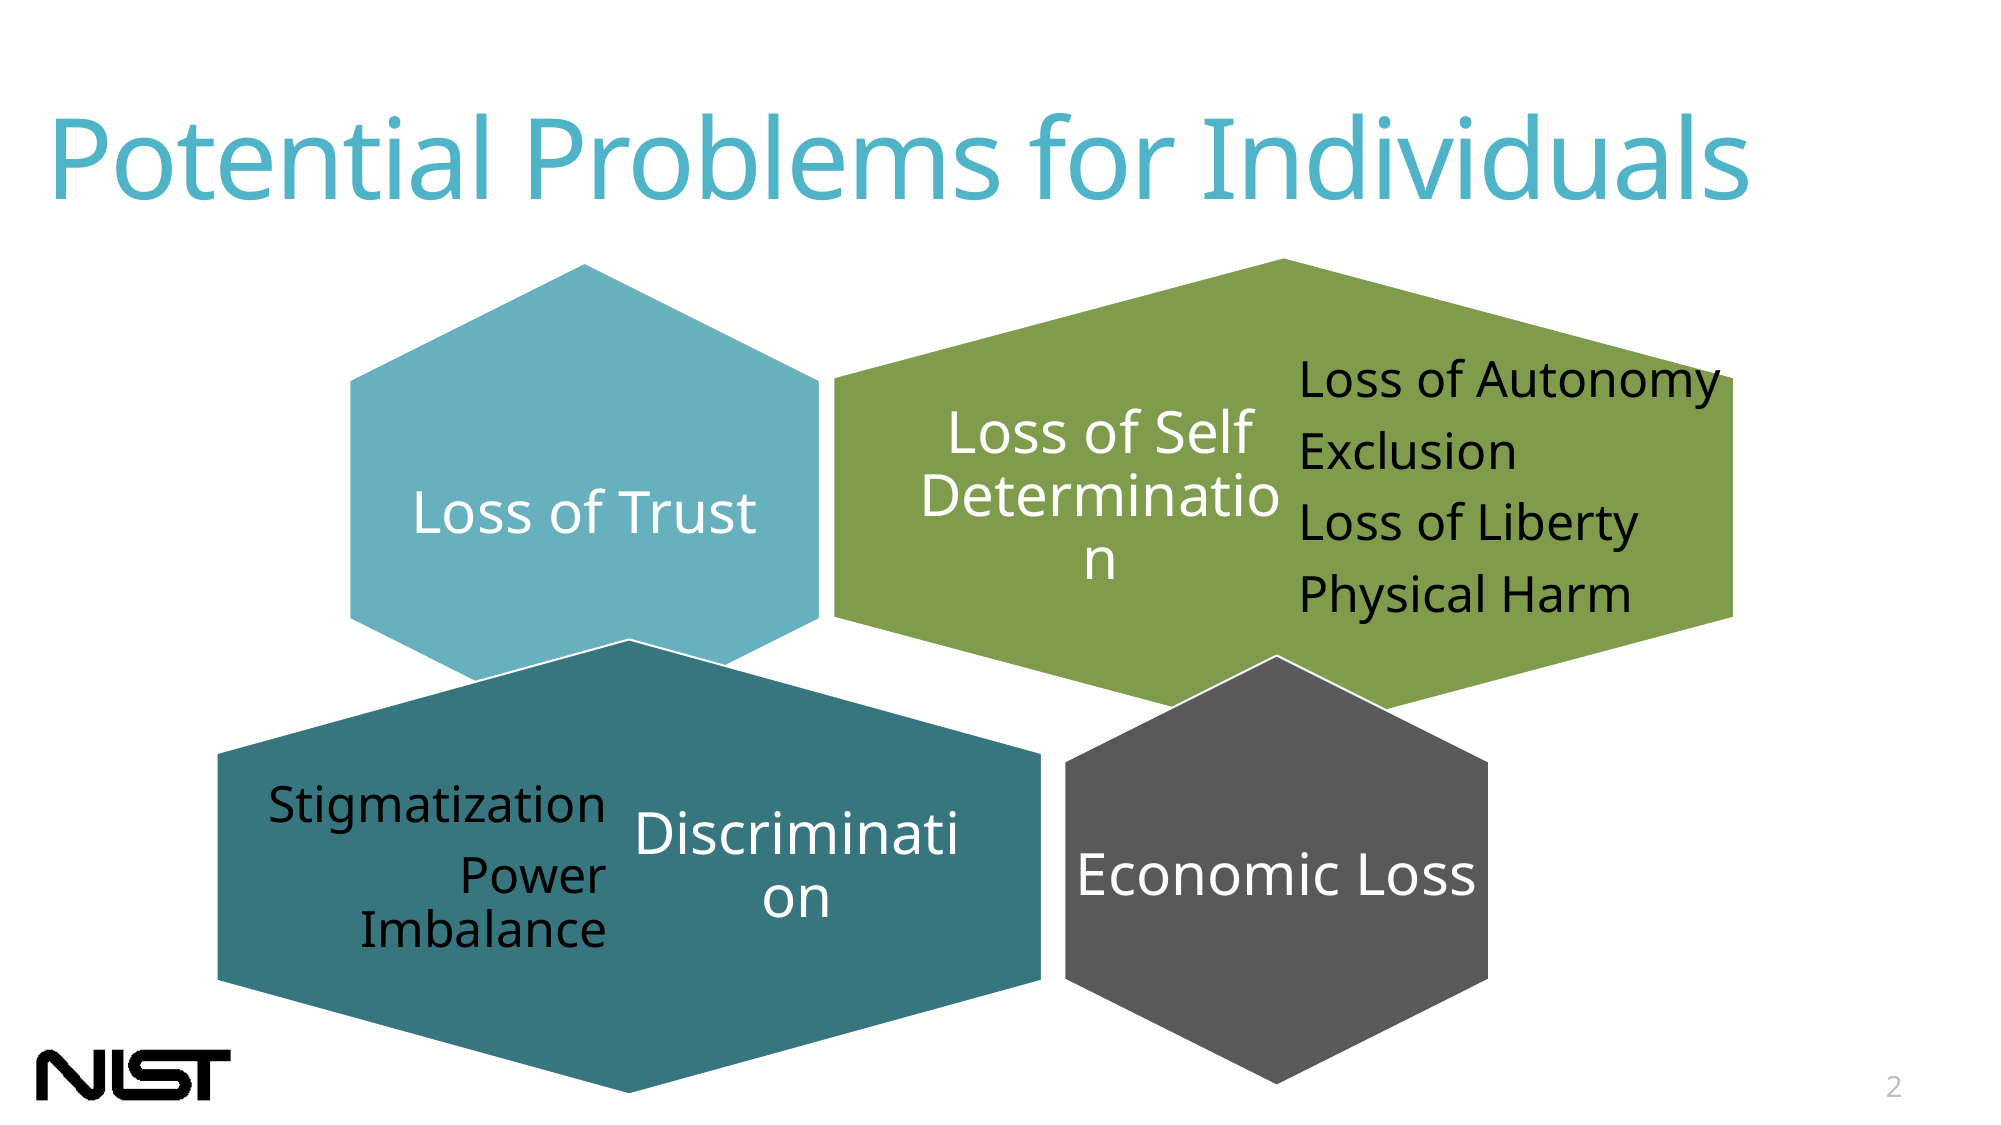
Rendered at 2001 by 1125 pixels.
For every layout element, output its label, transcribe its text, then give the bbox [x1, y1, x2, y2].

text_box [216, 639, 1043, 1095]
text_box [833, 256, 1735, 738]
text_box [217, 732, 618, 1006]
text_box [348, 262, 821, 639]
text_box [1064, 655, 1490, 1086]
picture [36, 1043, 285, 1104]
slide_number 2 [1437, 963, 1918, 1116]
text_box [1288, 313, 1936, 665]
title Potential Problems for Individuals [30, 28, 1798, 301]
